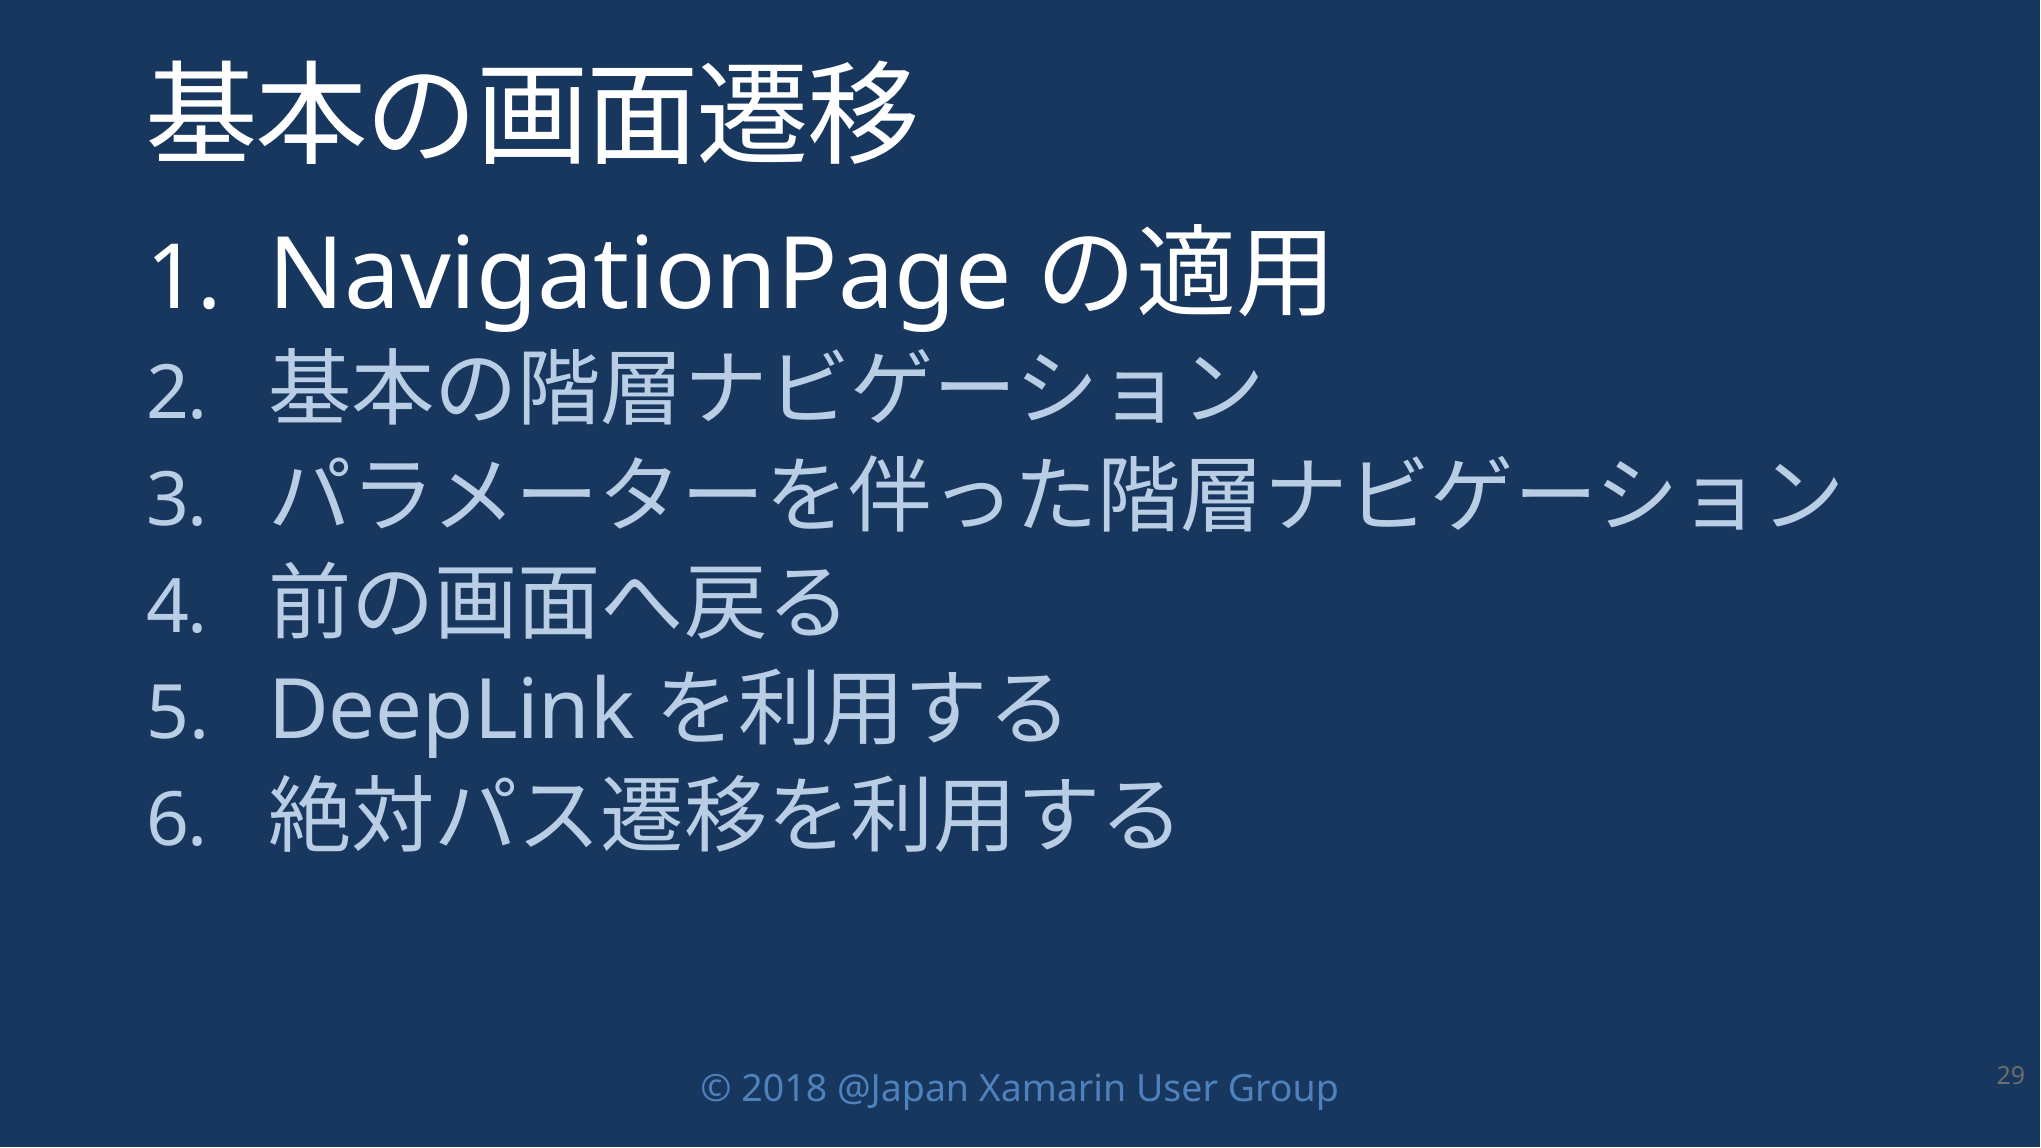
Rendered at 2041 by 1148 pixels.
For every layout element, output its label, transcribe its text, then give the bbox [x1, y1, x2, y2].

list NavigationPageの適用 基本の階層ナビゲーション パラメーターを伴った階層ナビゲーション 前の画面へ戻る DeepLinkを利用する 絶対パス遷移を利用する [122, 207, 1918, 1011]
title 基本の画面遷移 [121, 30, 1917, 208]
slide_number 29 [1784, 1046, 2041, 1107]
